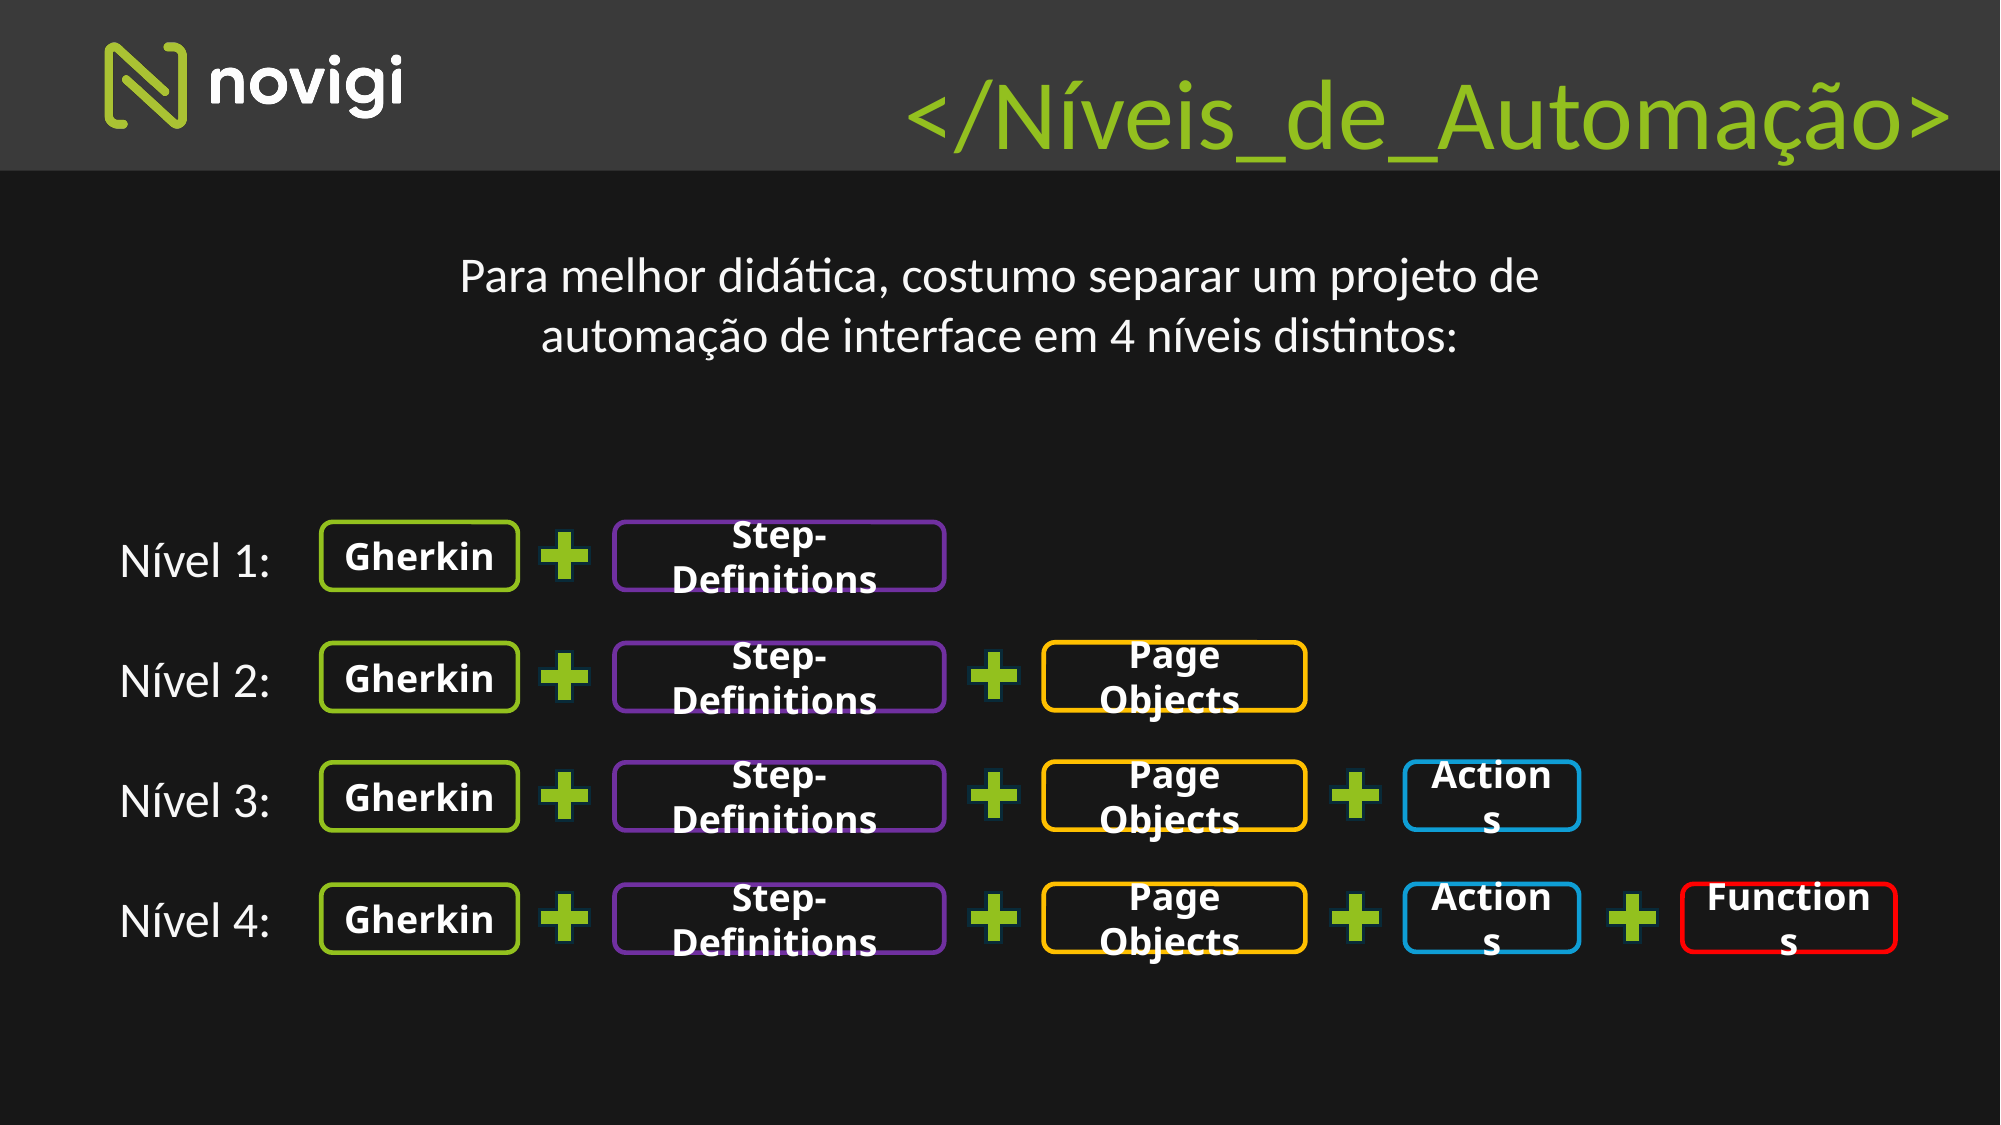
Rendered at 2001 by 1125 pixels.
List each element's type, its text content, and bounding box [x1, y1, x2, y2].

text_box Gherkin [319, 760, 520, 832]
text_box [538, 529, 591, 582]
text_box Actions [1403, 760, 1581, 832]
text_box Gherkin [319, 641, 520, 713]
text_box [0, 0, 858, 172]
text_box Step-Definitions [612, 883, 946, 955]
text_box Actions [1403, 882, 1581, 954]
text_box [0, 172, 2000, 1125]
text_box [967, 891, 1021, 944]
text_box Nível 1: Nível 2: Nível 3: Nível 4: [104, 519, 328, 955]
text_box Gherkin [319, 520, 520, 592]
text_box Para melhor didática, costumo separar um projeto de automação de interface em 4 níveis distintos: [327, 234, 1673, 415]
text_box Step-Definitions [612, 760, 946, 832]
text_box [103, 34, 402, 138]
text_box Functions [1680, 882, 1897, 954]
text_box [538, 891, 591, 944]
text_box [967, 768, 1021, 821]
text_box Step-Definitions [612, 641, 946, 713]
text_box Page Objects [1042, 640, 1307, 712]
text_box [538, 769, 591, 822]
text_box [967, 649, 1021, 702]
text_box [1329, 891, 1382, 944]
text_box </Níveis_de_Automação> [858, 0, 2000, 177]
text_box [538, 650, 591, 703]
text_box [1606, 891, 1659, 944]
text_box Gherkin [319, 883, 520, 955]
text_box Step-Definitions [612, 520, 946, 592]
text_box [1329, 768, 1382, 821]
text_box Page Objects [1042, 882, 1307, 954]
text_box Page Objects [1042, 760, 1307, 832]
